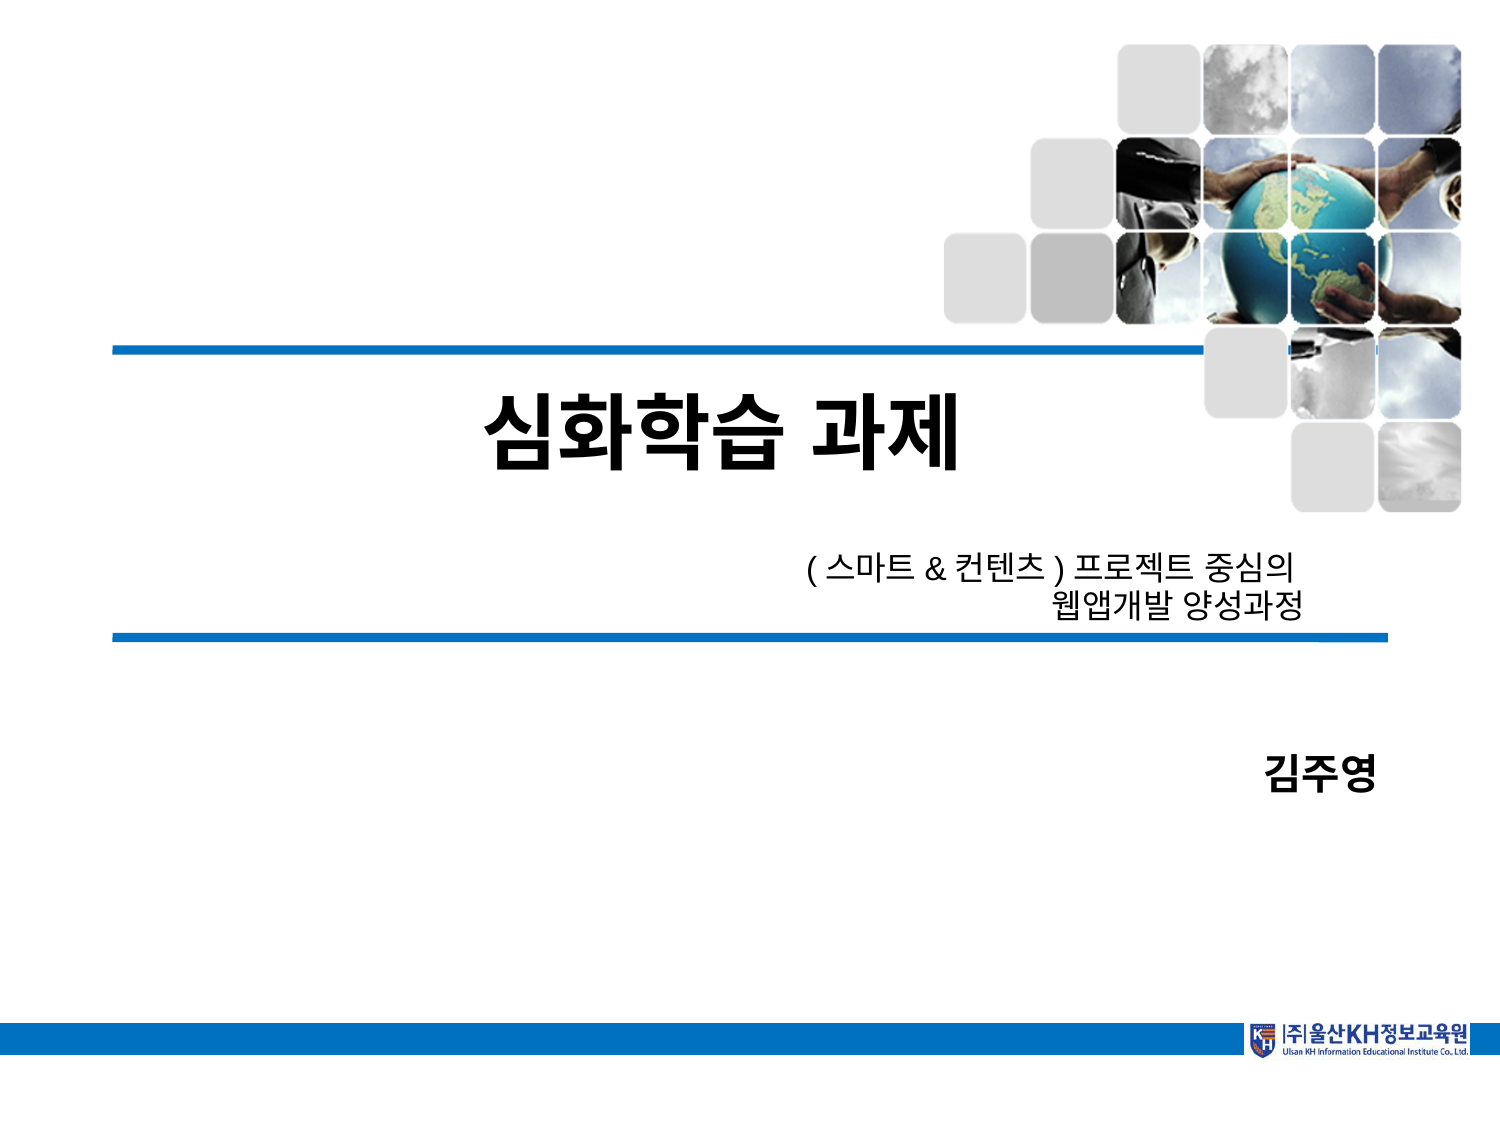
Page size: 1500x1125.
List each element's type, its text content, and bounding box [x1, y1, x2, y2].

text_box (스마트&컨텐츠)프로젝트 중심의 웹앱개발 양성과정 [706, 545, 1405, 630]
subtitle 김주영 [683, 739, 1394, 915]
picture [1244, 1018, 1470, 1060]
picture [935, 31, 1470, 528]
title 심화학습 과제 [194, 374, 1251, 496]
